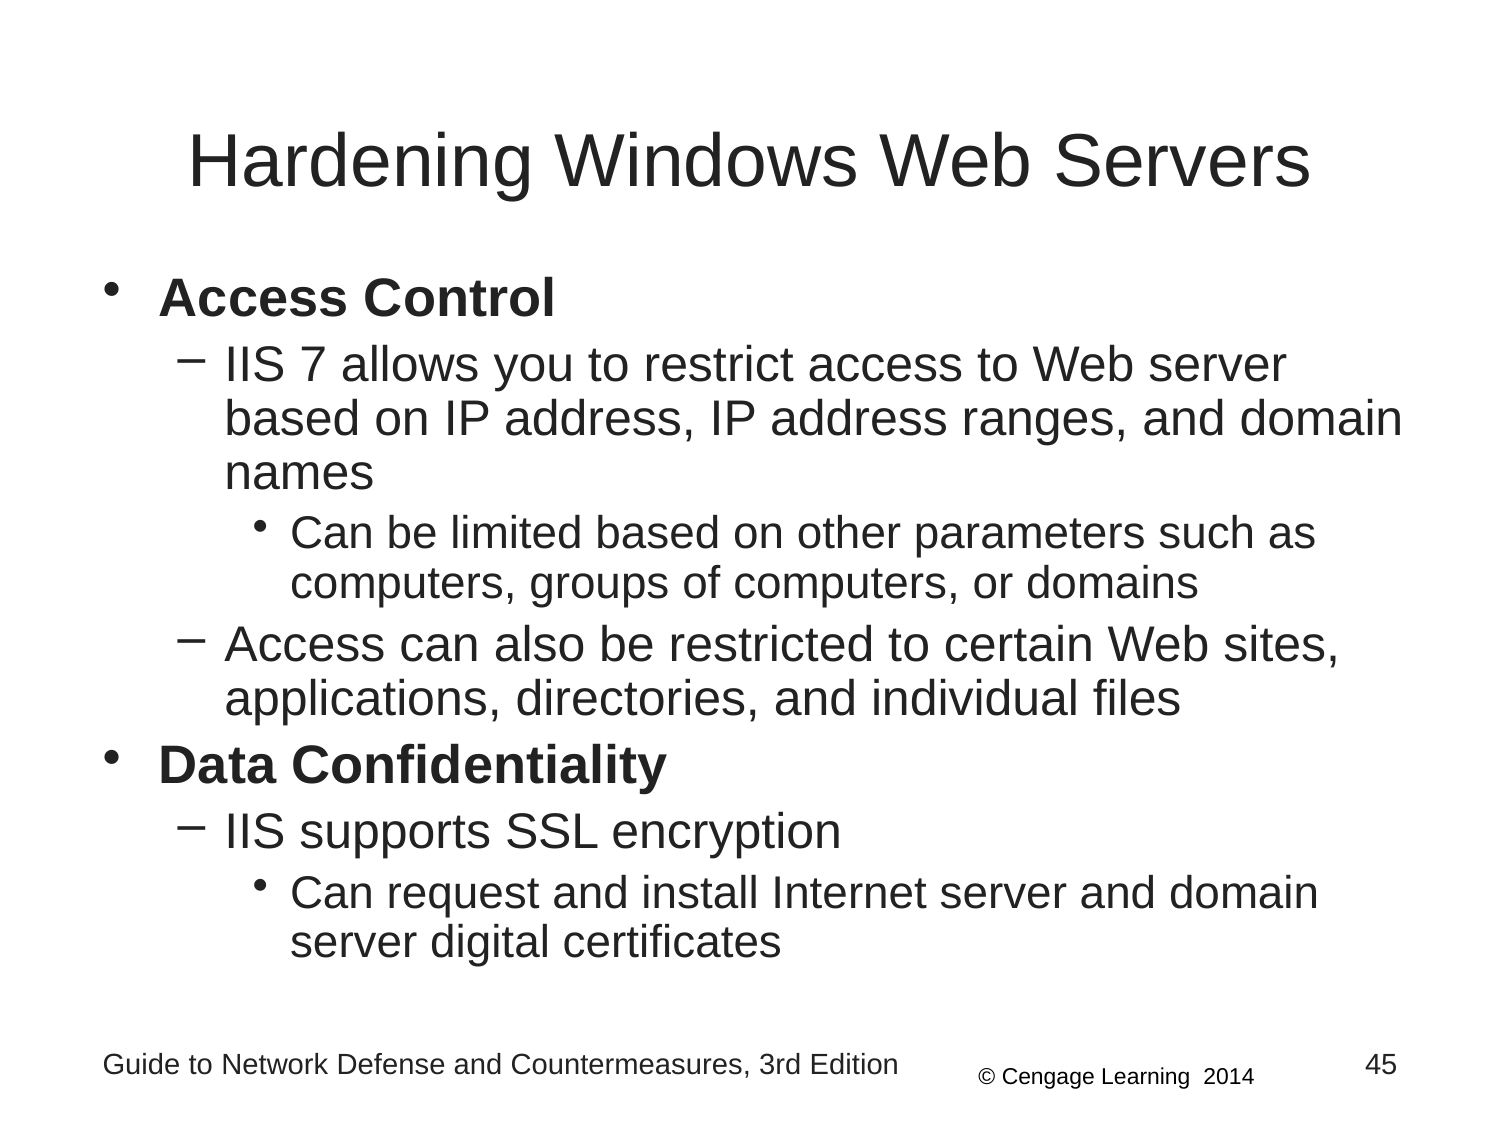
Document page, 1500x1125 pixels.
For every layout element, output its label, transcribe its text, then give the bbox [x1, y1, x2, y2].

list Access Control IIS 7 allows you to restrict access to Web server based on IP address, IP address ranges, and domain names Can be limited based on other parameters such as computers, groups of computers, or domains Access can also be restricted to certain Web sites, applications, directories, and individual files Data Confidentiality IIS supports SSL encryption Can request and install Internet server and domain server digital certificates [87, 262, 1438, 1013]
footer Guide to Network Defense and Countermeasures, 3rd Edition [87, 1037, 925, 1100]
slide_number 45 [1312, 1037, 1413, 1100]
title Hardening Windows Web Servers [87, 62, 1413, 250]
